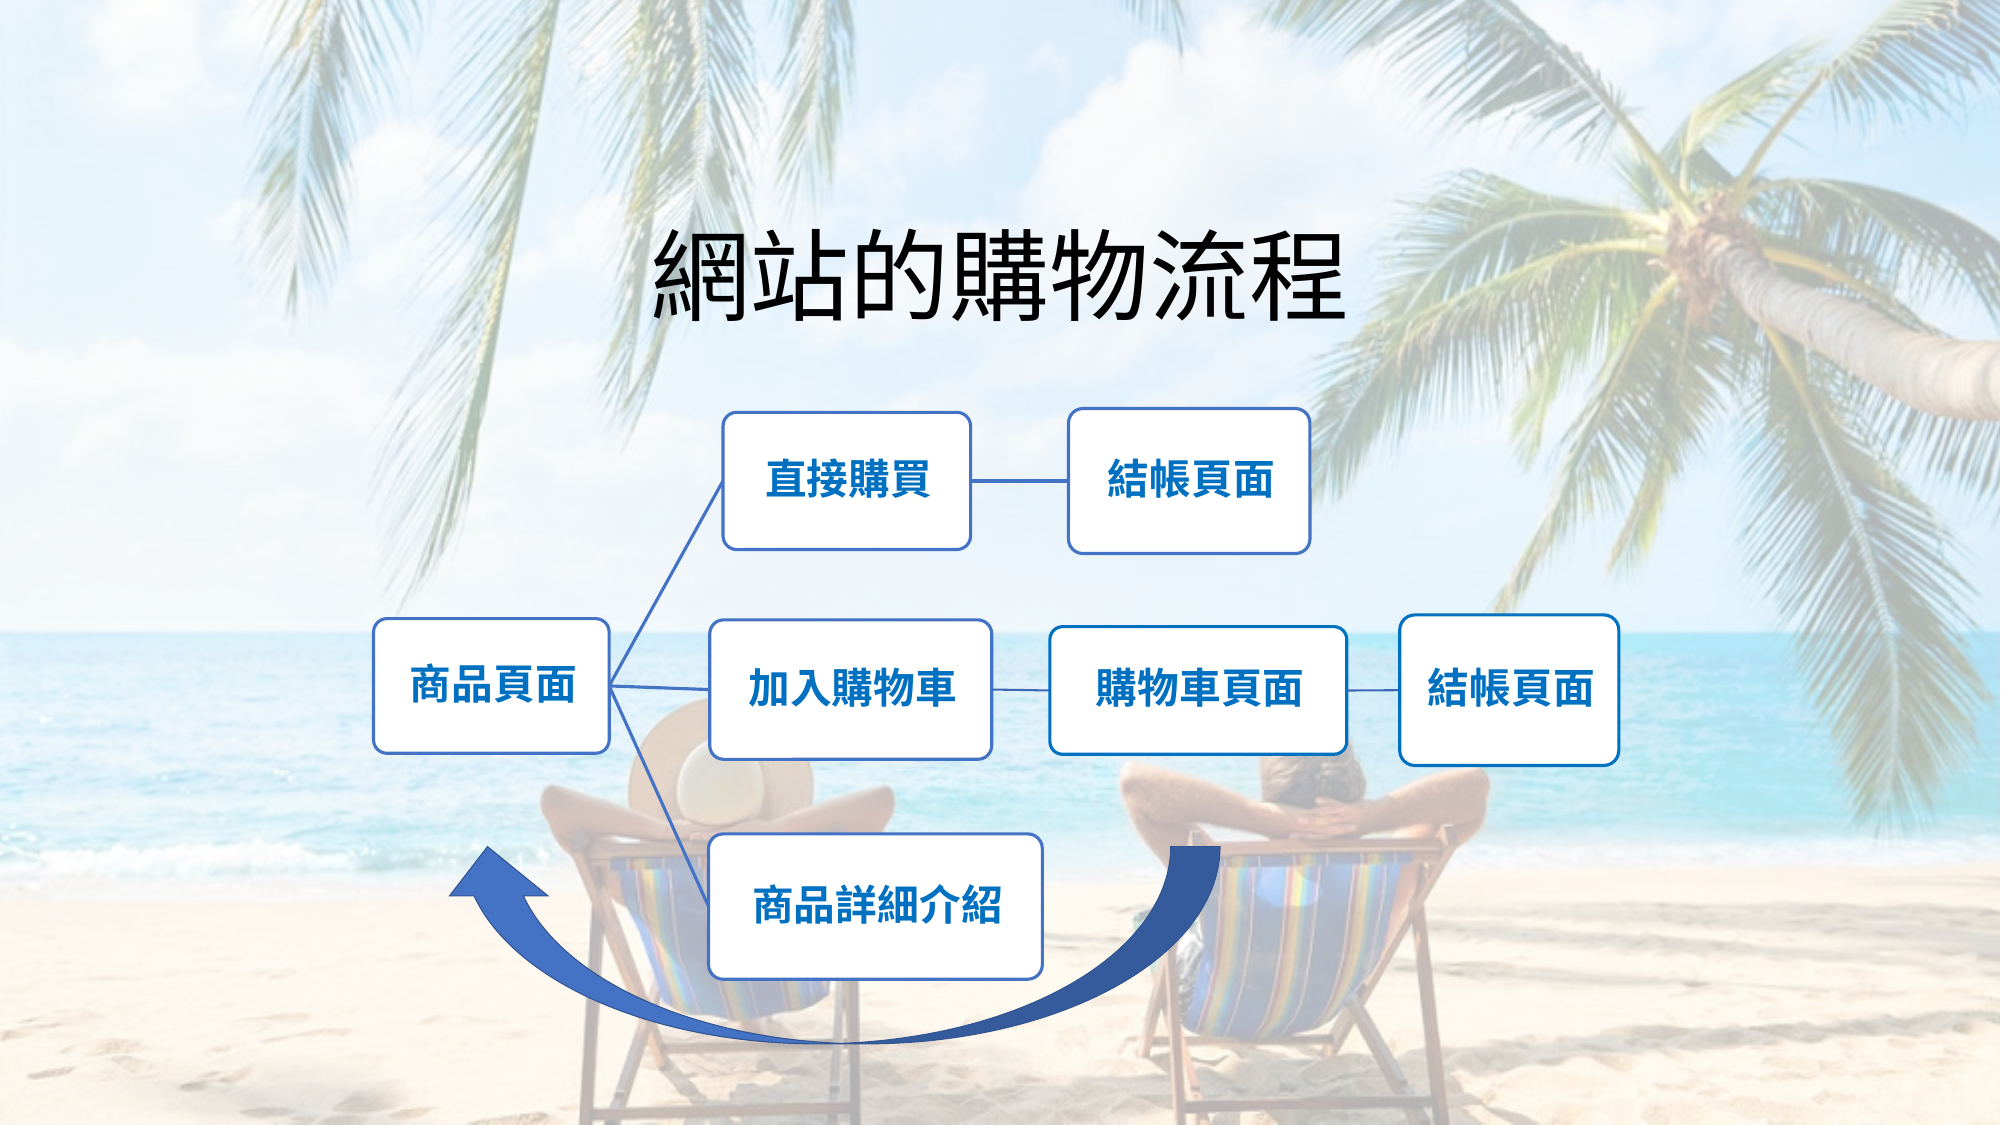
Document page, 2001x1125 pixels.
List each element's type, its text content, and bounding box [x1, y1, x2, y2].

title 網站的購物流程 [249, 98, 1750, 343]
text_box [373, 246, 1835, 1125]
